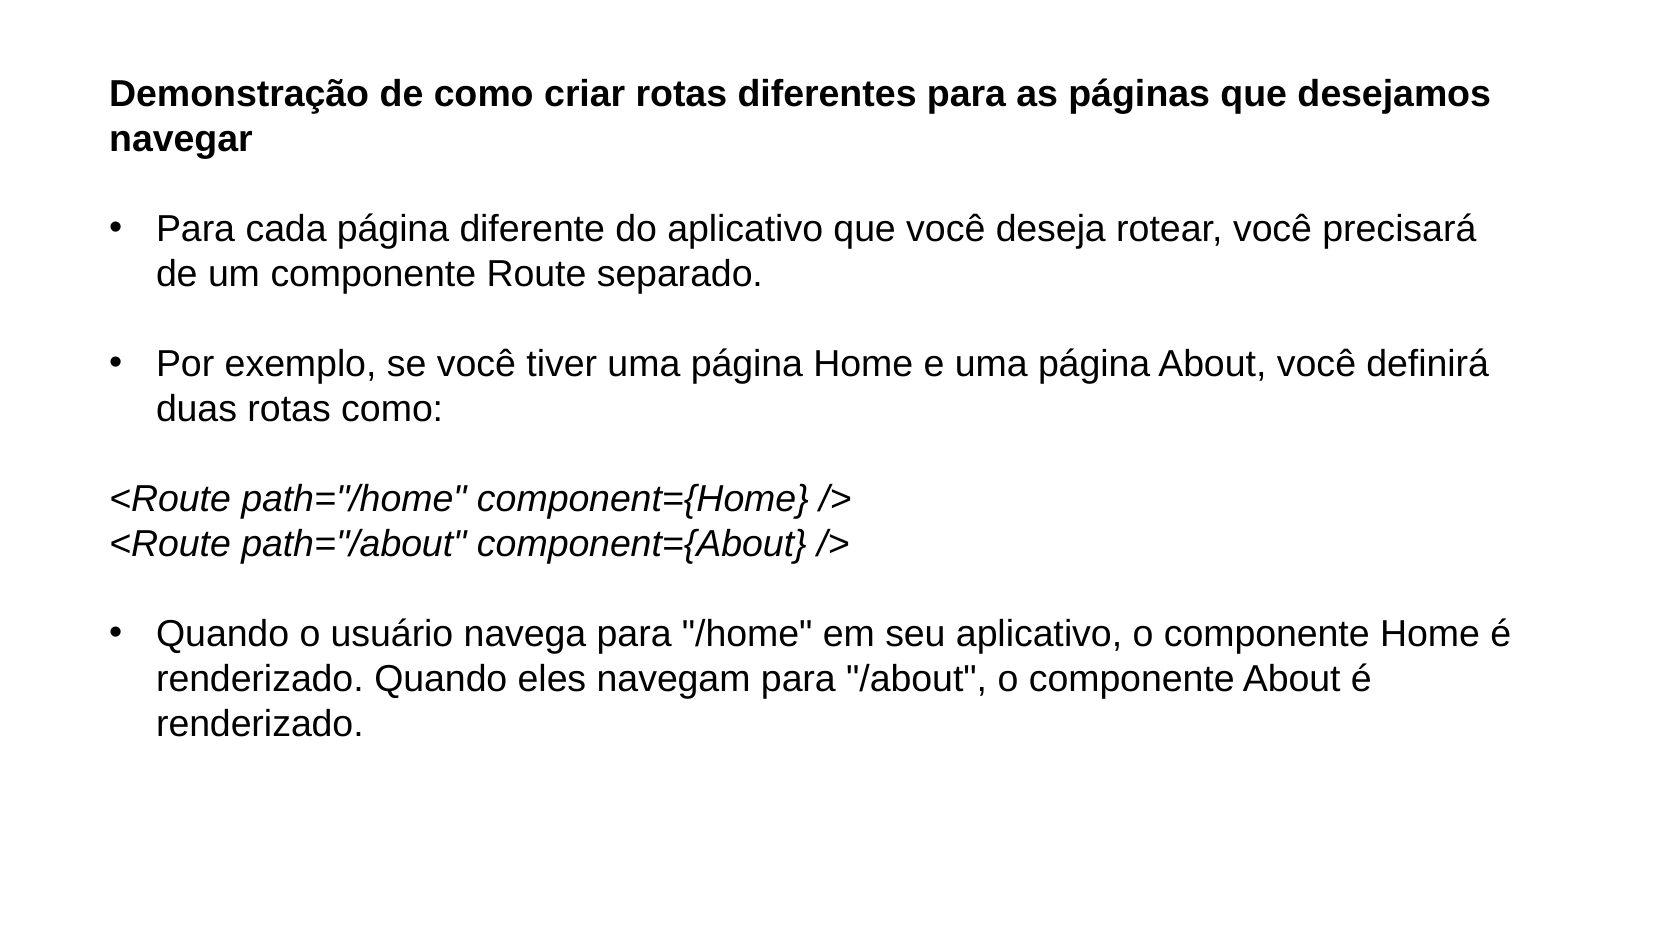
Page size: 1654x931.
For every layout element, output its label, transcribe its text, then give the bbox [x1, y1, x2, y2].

text_box Demonstração de como criar rotas diferentes para as páginas que desejamos navegar Para cada página diferente do aplicativo que você deseja rotear, você precisará de um componente Route separado. Por exemplo, se você tiver uma página Home e uma página About, você definirá duas rotas como: <Route path="/home" component={Home} /> <Route path="/about" component={About} /> Quando o usuário navega para "/home" em seu aplicativo, o componente Home é renderizado. Quando eles navegam para "/about", o componente About é renderizado. [58, 16, 1536, 830]
